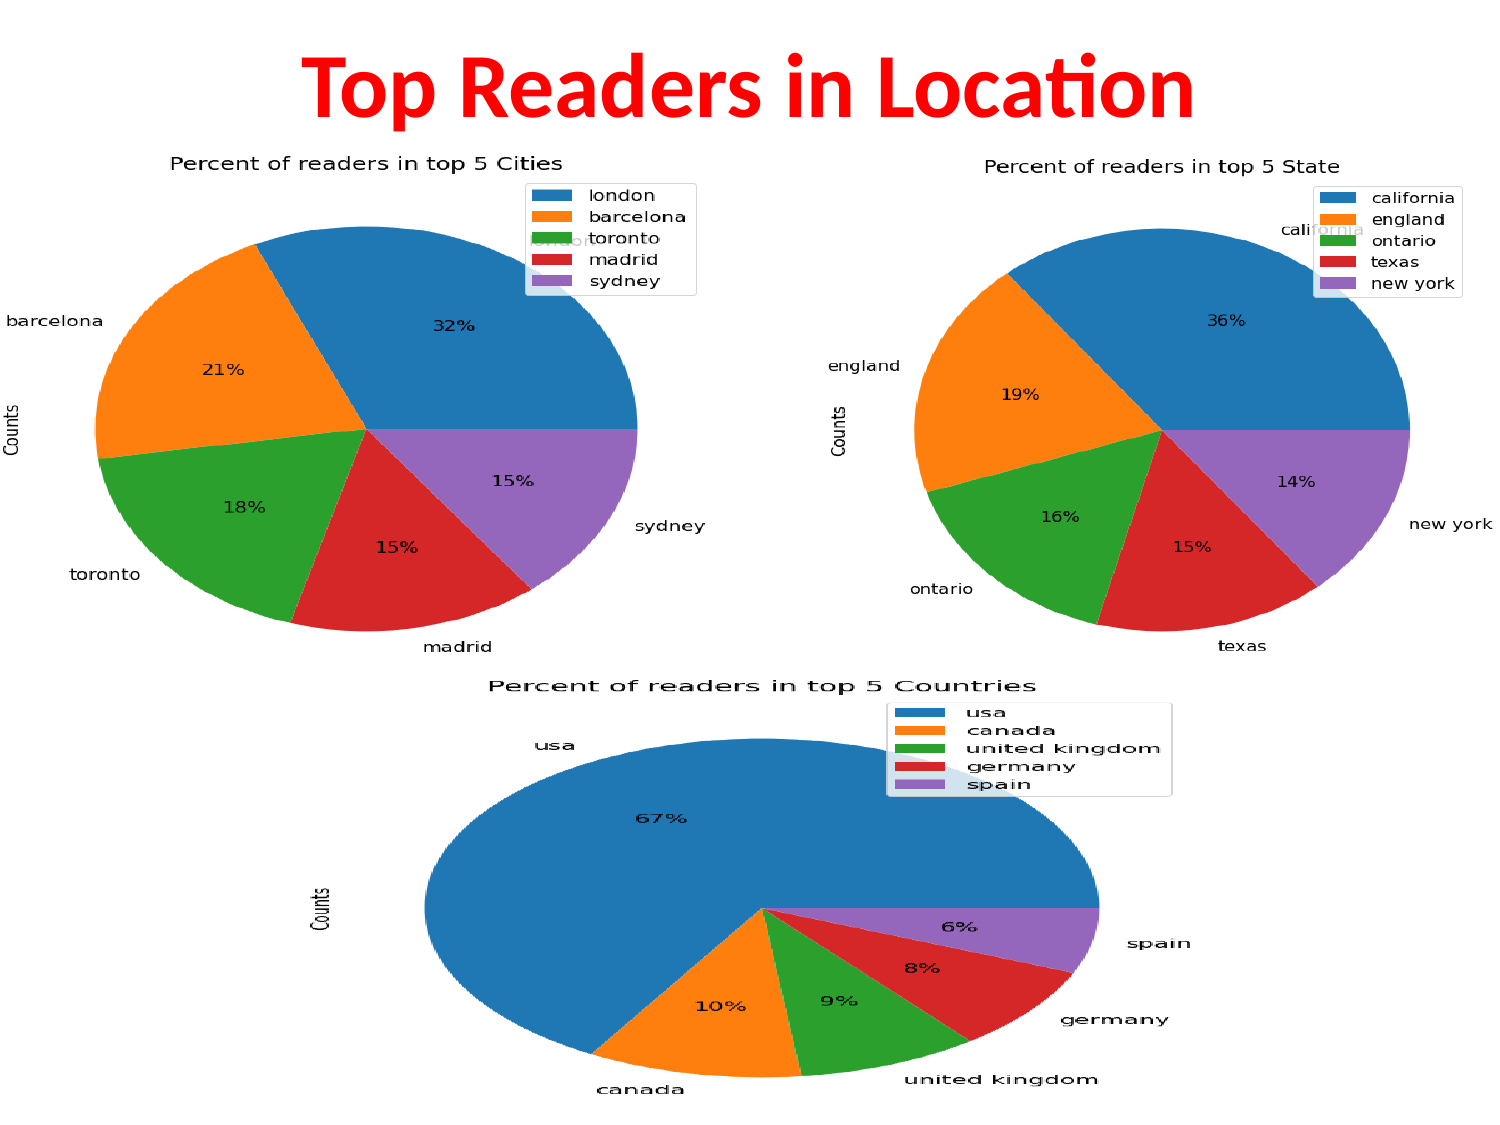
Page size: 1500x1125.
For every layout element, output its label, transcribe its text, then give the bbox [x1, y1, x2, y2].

picture [0, 149, 1500, 1125]
title Top Readers in Location [75, 12, 1425, 150]
